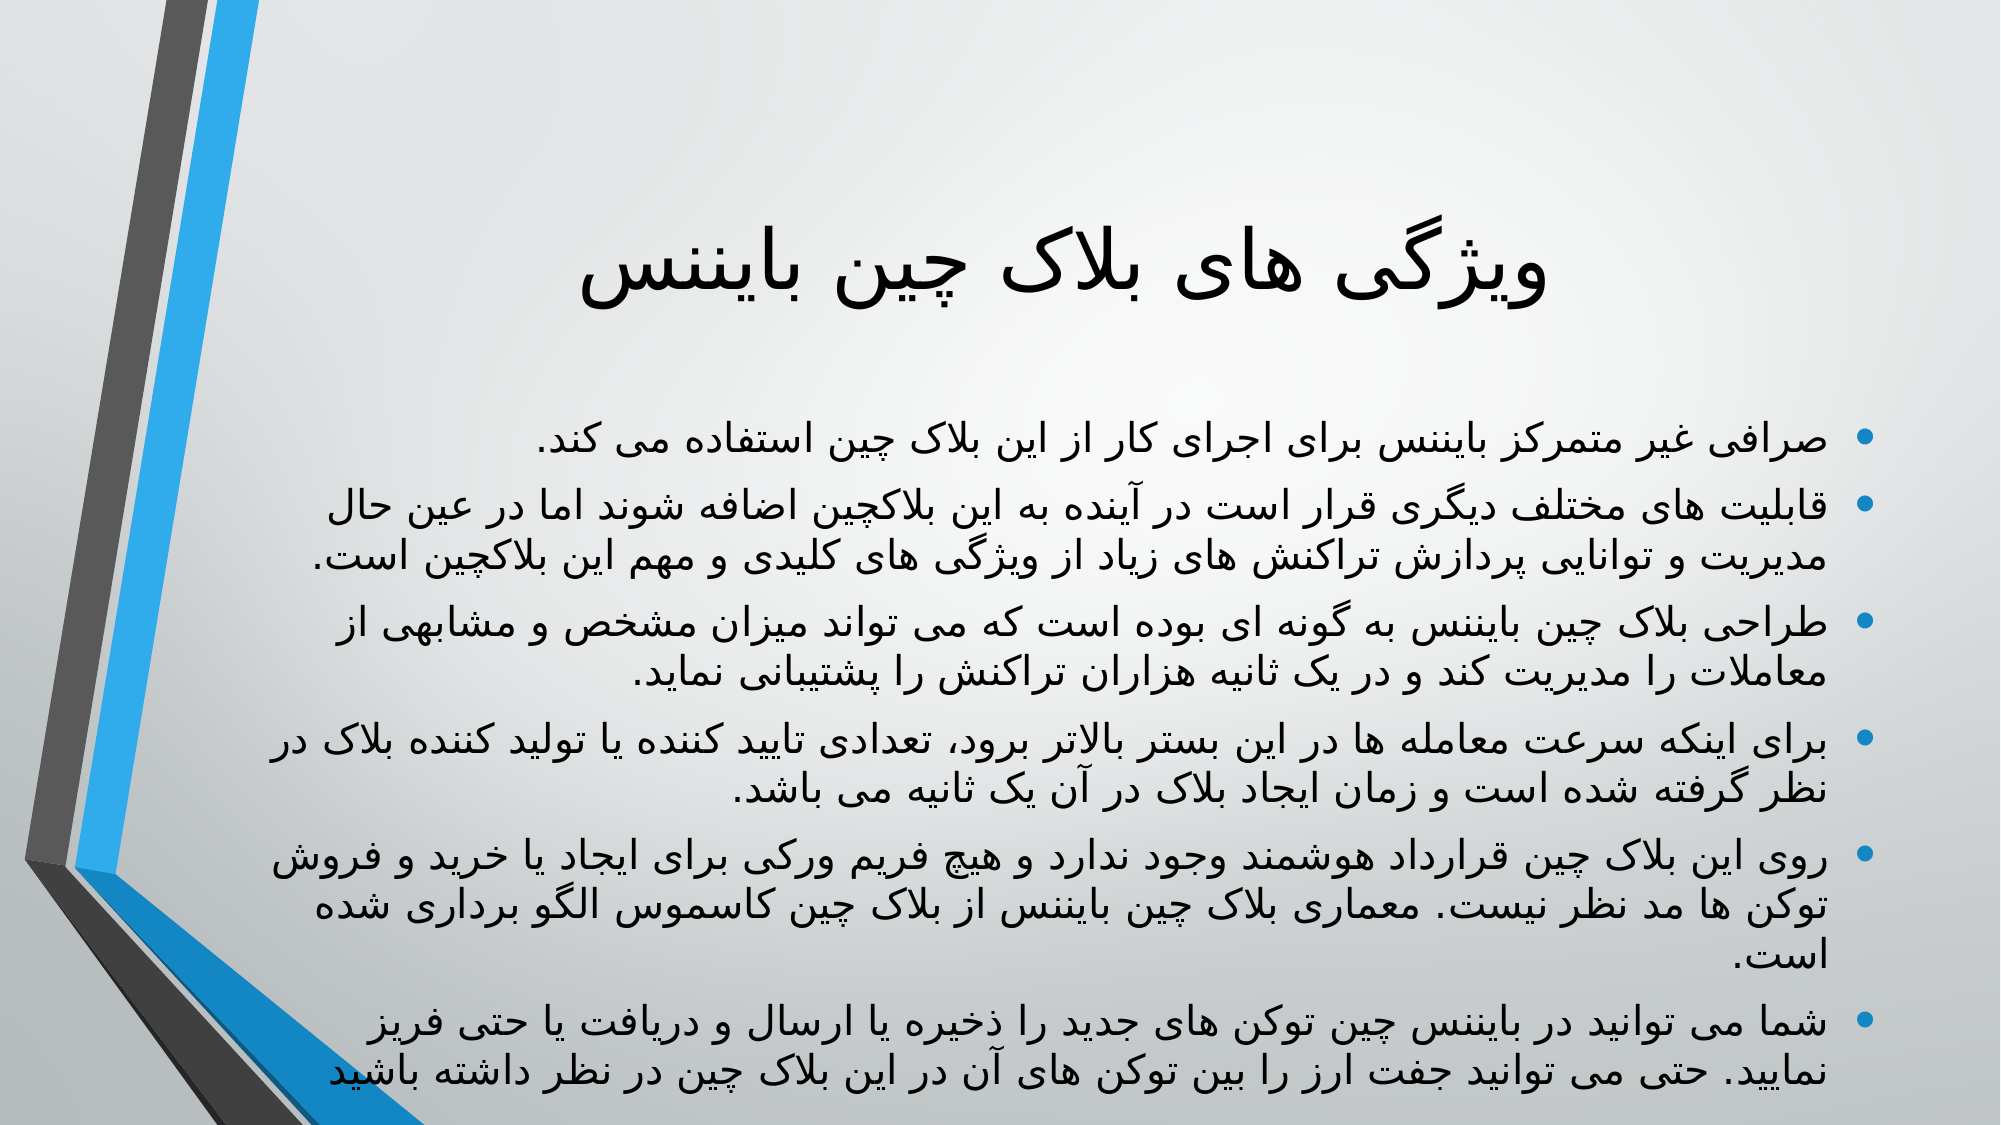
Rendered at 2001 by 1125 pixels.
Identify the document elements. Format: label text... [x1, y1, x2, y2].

title ویژگی های بلاک چین بایننس [243, 112, 1887, 399]
list صرافی غیر متمرکز بایننس برای اجرای کار از این بلاک چین استفاده می کند. قابلیت های مختلف دیگری قرار است در آینده به این بلاکچین اضافه شوند اما در عین حال مدیریت و توانایی پردازش تراکنش های زیاد از ویژگی های کلیدی و مهم این بلاکچین است. طراحی بلاک چین بایننس به گونه ای بوده است که می تواند میزان مشخص و مشابهی از معاملات را مدیریت کند و در یک ثانیه هزاران تراکنش را پشتیبانی نماید. برای اینکه سرعت معامله ها در این بستر بالاتر برود، تعدادی تایید کننده یا تولید کننده بلاک در نظر گرفته شده است و زمان ایجاد بلاک در آن یک ثانیه می باشد. روی این بلاک چین قرارداد هوشمند وجود ندارد و هیچ فریم ورکی برای ایجاد یا خرید و فروش توکن ها مد نظر نیست. معماری بلاک چین بایننس از بلاک چین کاسموس الگو برداری شده است. شما می توانید در بایننس چین توکن های جدید را ذخیره یا ارسال و دریافت یا حتی فریز نمایید. حتی می توانید جفت ارز را بین توکن های آن در این بلاک چین در نظر داشته باشید [243, 399, 1887, 1105]
